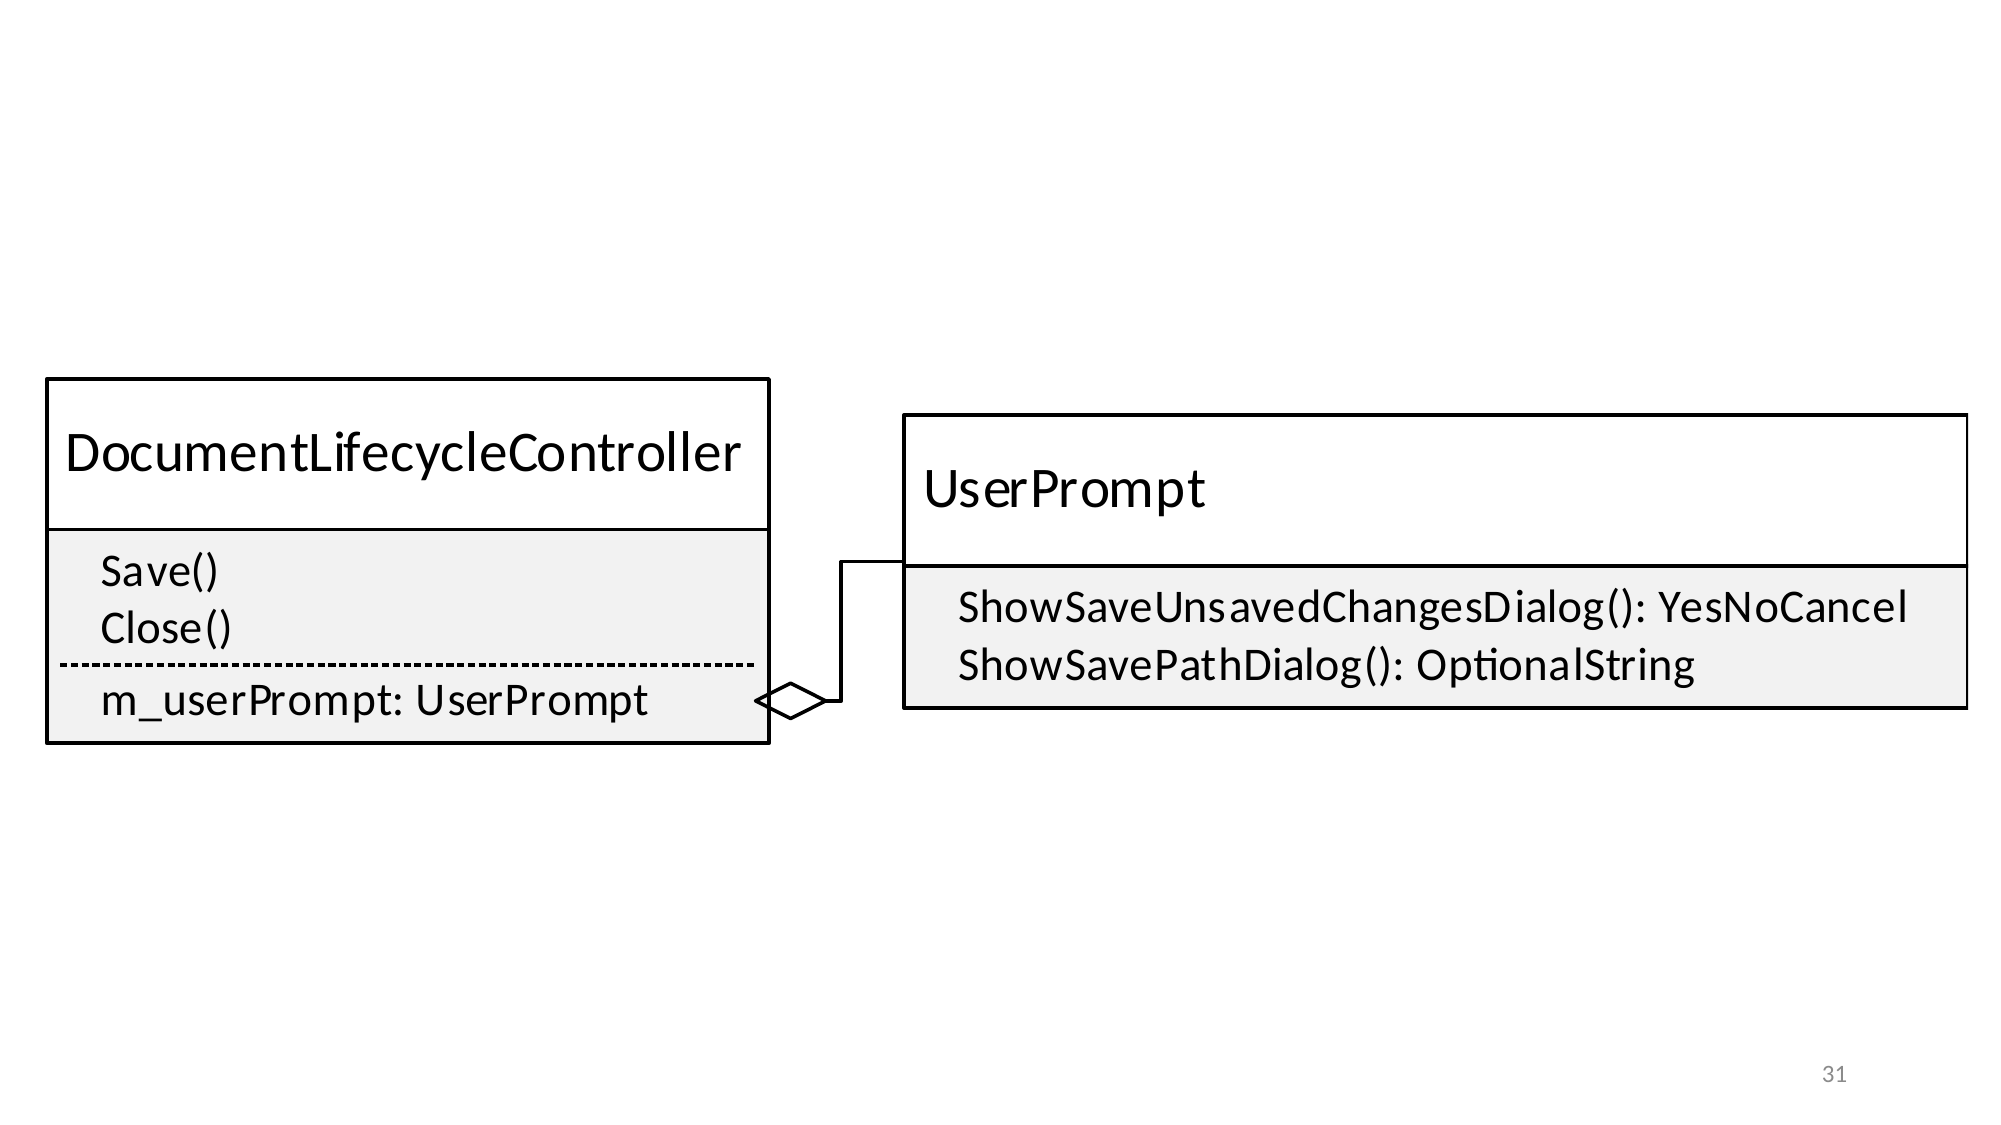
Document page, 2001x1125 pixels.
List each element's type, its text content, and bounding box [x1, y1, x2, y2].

slide_number 31 [1412, 1042, 1863, 1103]
picture [31, 371, 1969, 754]
